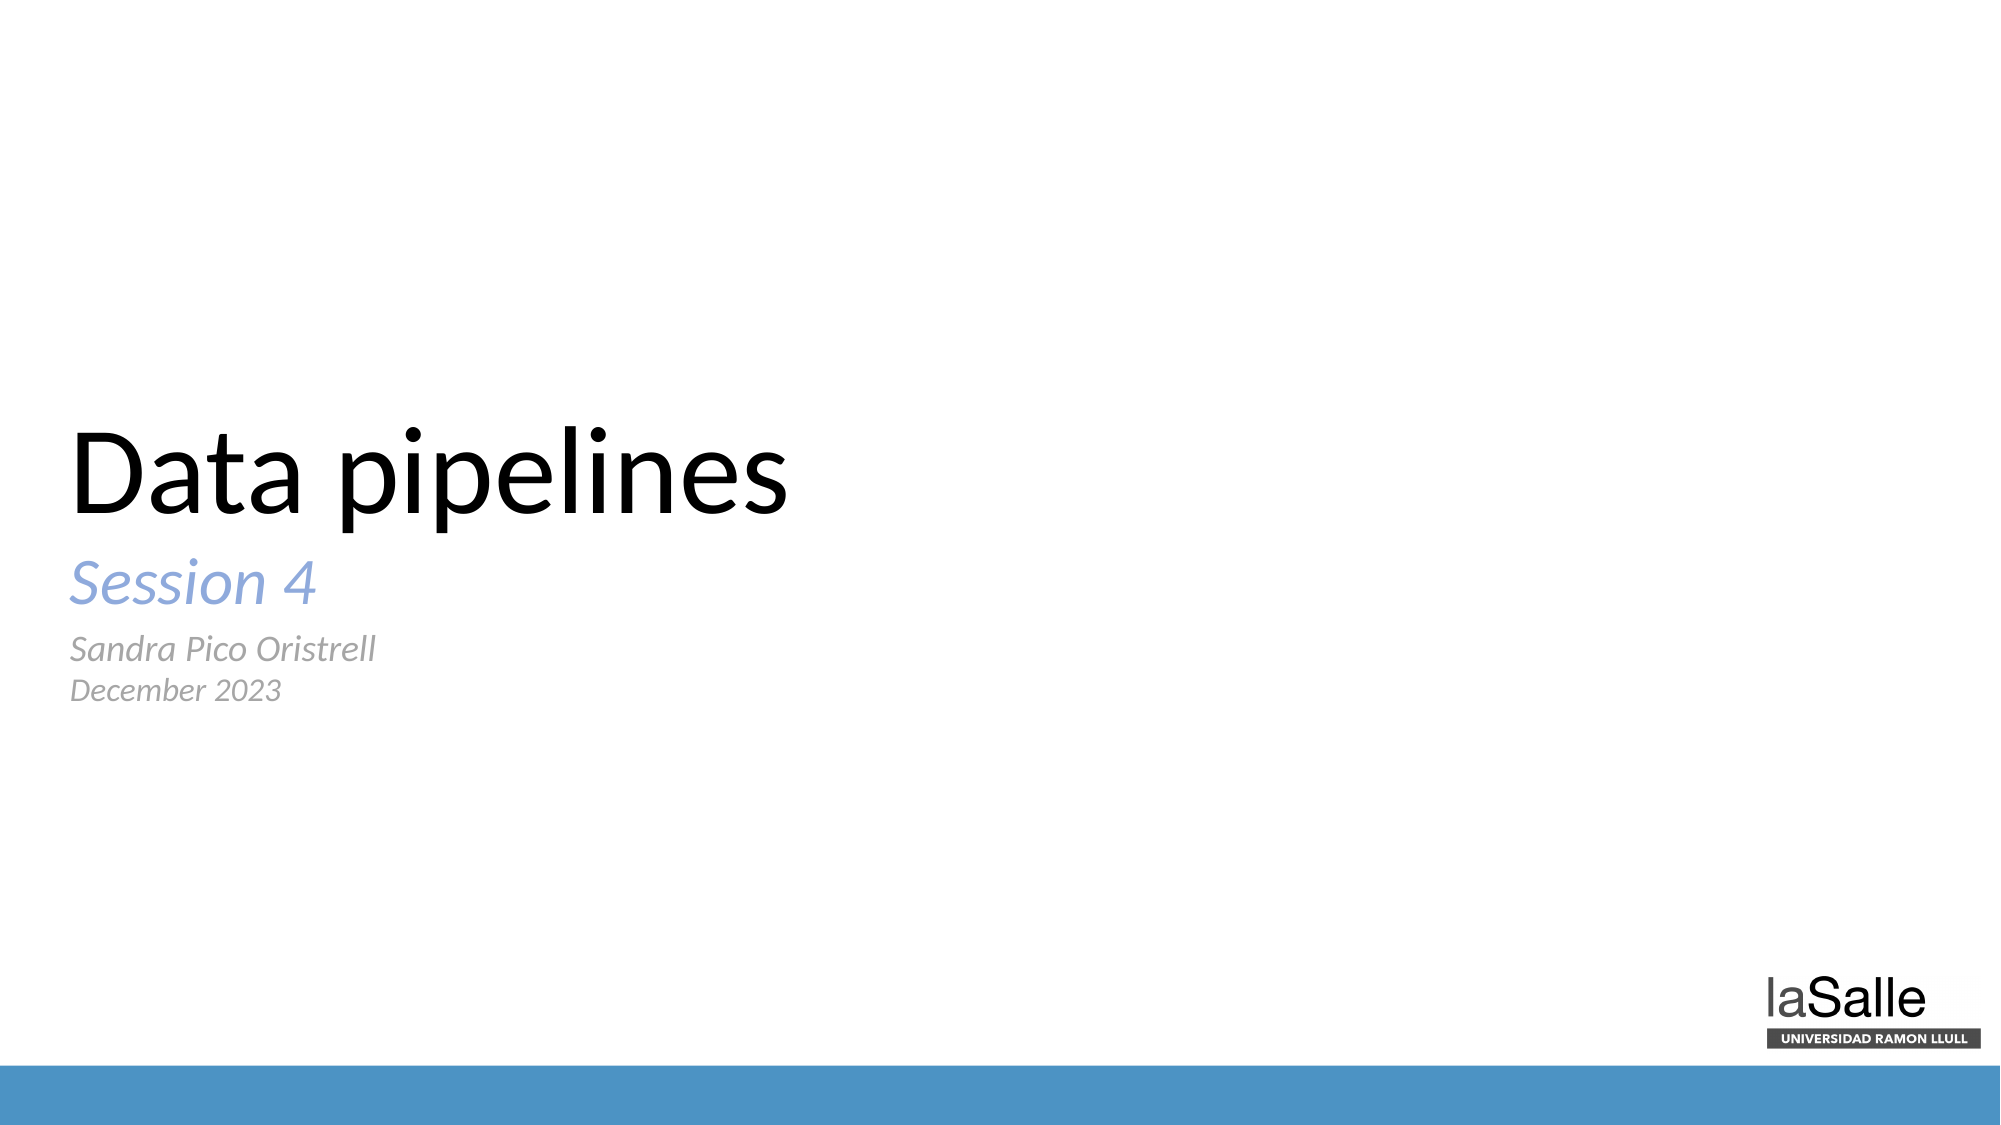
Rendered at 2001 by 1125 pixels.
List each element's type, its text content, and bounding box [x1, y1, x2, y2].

text_box [0, 1065, 2000, 1125]
picture [1767, 976, 1981, 1054]
text_box Session 4 [55, 530, 1356, 625]
text_box Data pipelines [55, 381, 2000, 546]
text_box Sandra Pico Oristrell December 2023 [55, 625, 1356, 716]
